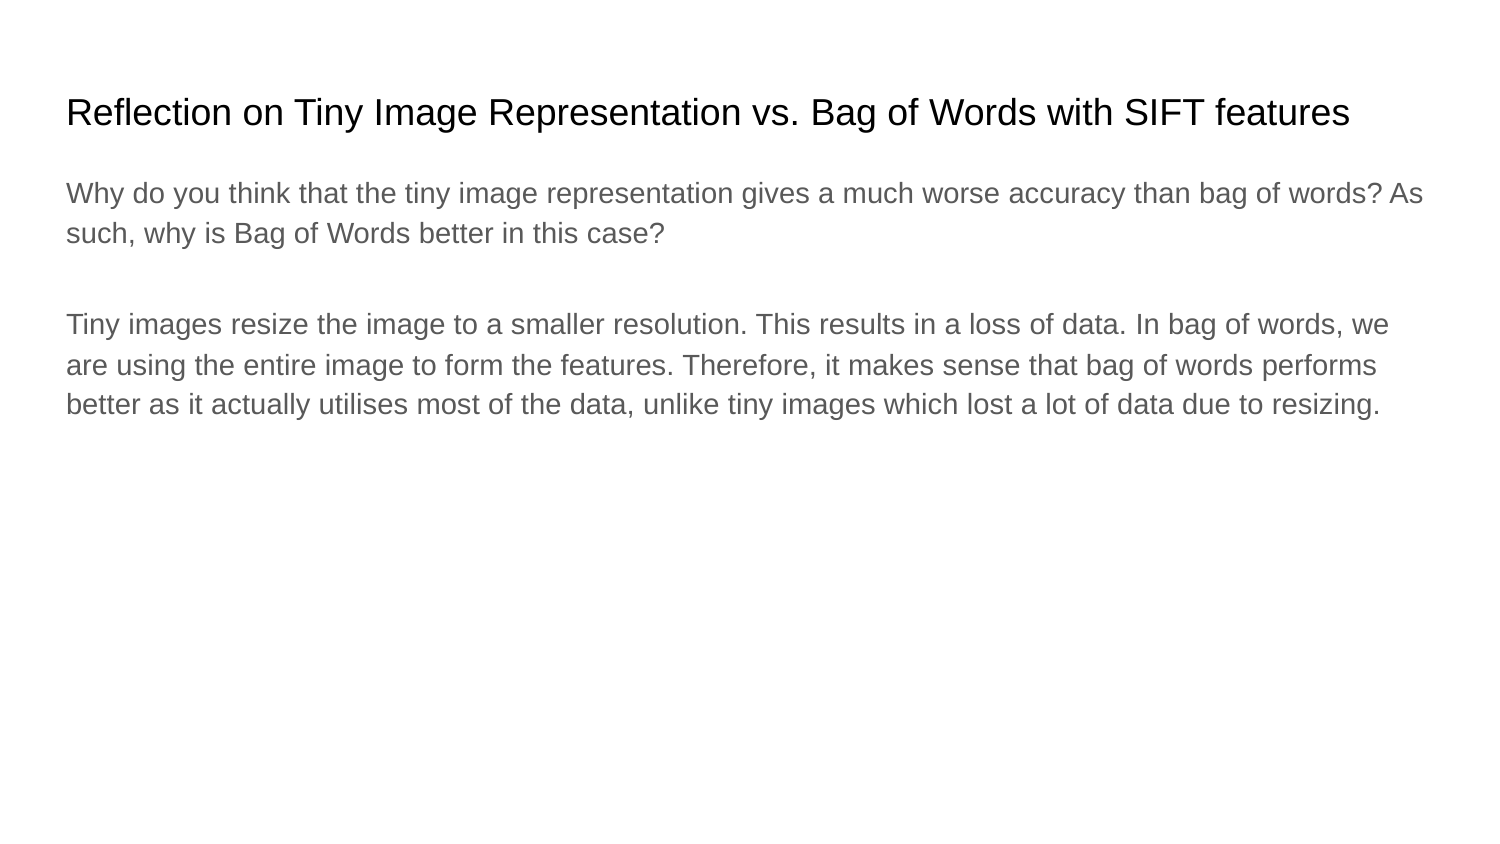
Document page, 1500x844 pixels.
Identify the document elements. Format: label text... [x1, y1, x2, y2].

title Reflection on Tiny Image Representation vs. Bag of Words with SIFT features [51, 72, 1449, 154]
list Tiny images resize the image to a smaller resolution. This results in a loss of data. In bag of words, we are using the entire image to form the features. Therefore, it makes sense that bag of words performs better as it actually utilises most of the data, unlike tiny images which lost a lot of data due to resizing. [51, 285, 1449, 750]
list Why do you think that the tiny image representation gives a much worse accuracy than bag of words? As such, why is Bag of Words better in this case? [51, 154, 1449, 272]
